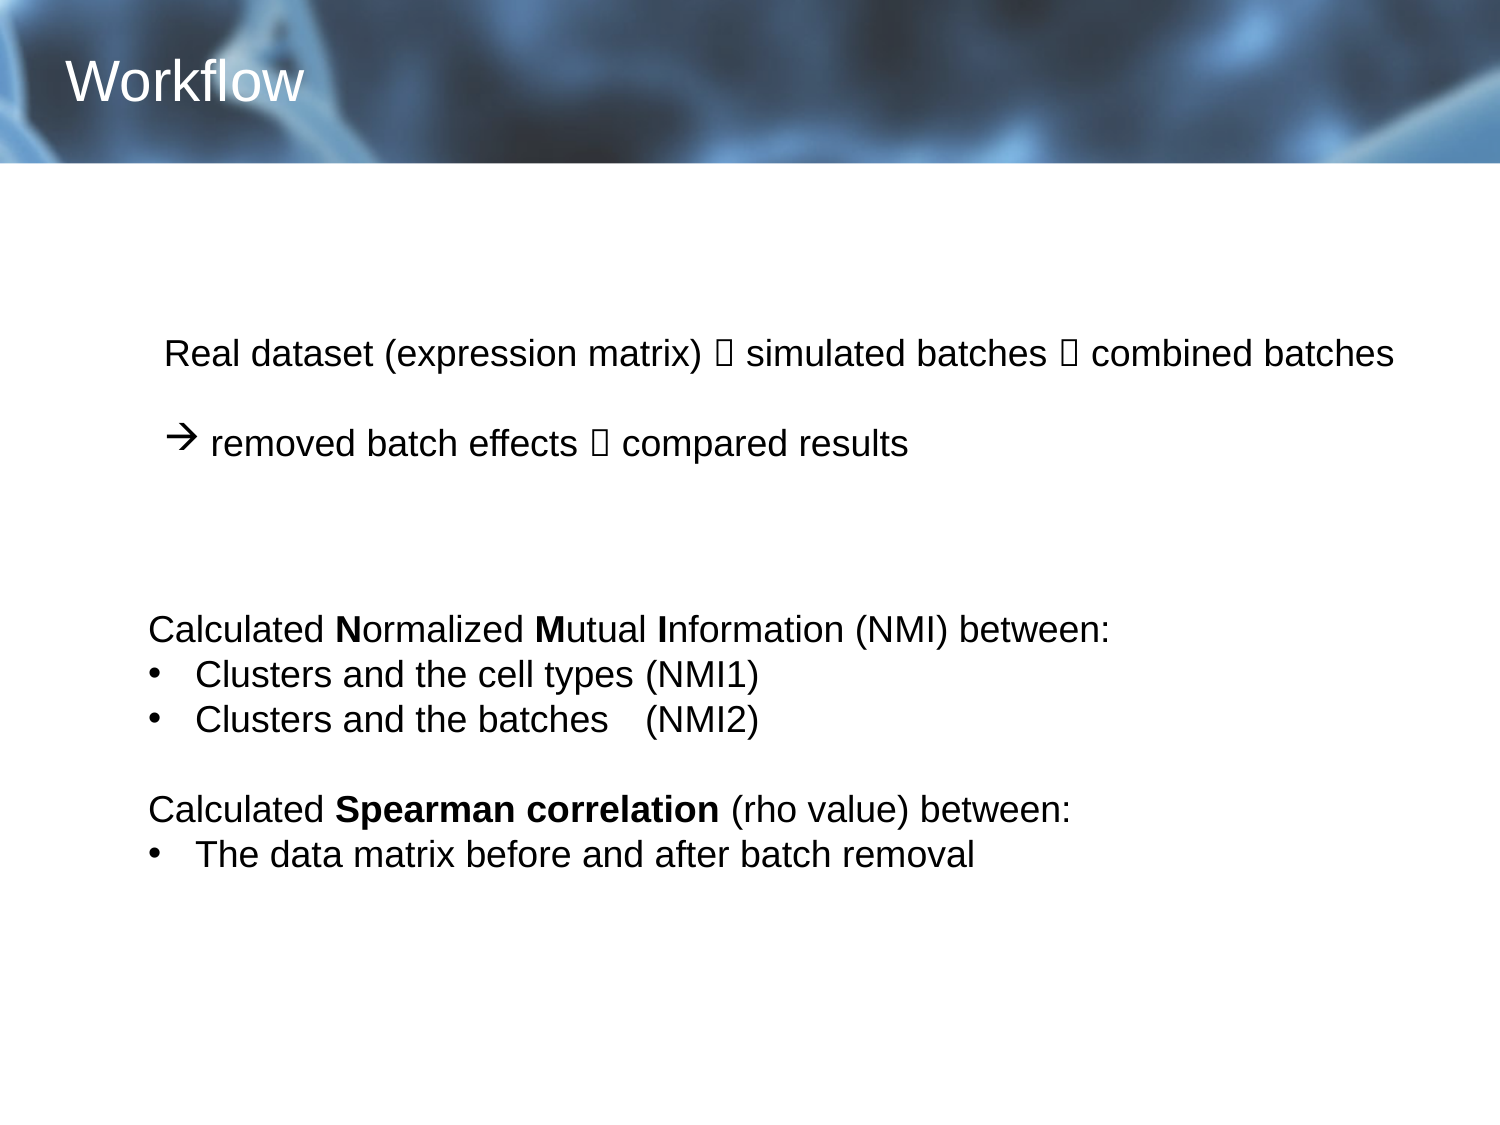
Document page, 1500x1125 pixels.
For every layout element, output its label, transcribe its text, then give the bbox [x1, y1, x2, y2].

title After limma correction [0, 0, 1500, 163]
title Workflow [50, 26, 1450, 139]
text_box Real dataset (expression matrix)  simulated batches  combined batches removed batch effects  compared results [149, 321, 1410, 472]
text_box Calculated Normalized Mutual Information (NMI) between: Clusters and the cell types (NMI1) Clusters and the batches (NMI2) Calculated Spearman correlation (rho value) between: The data matrix before and after batch removal [133, 597, 1127, 883]
